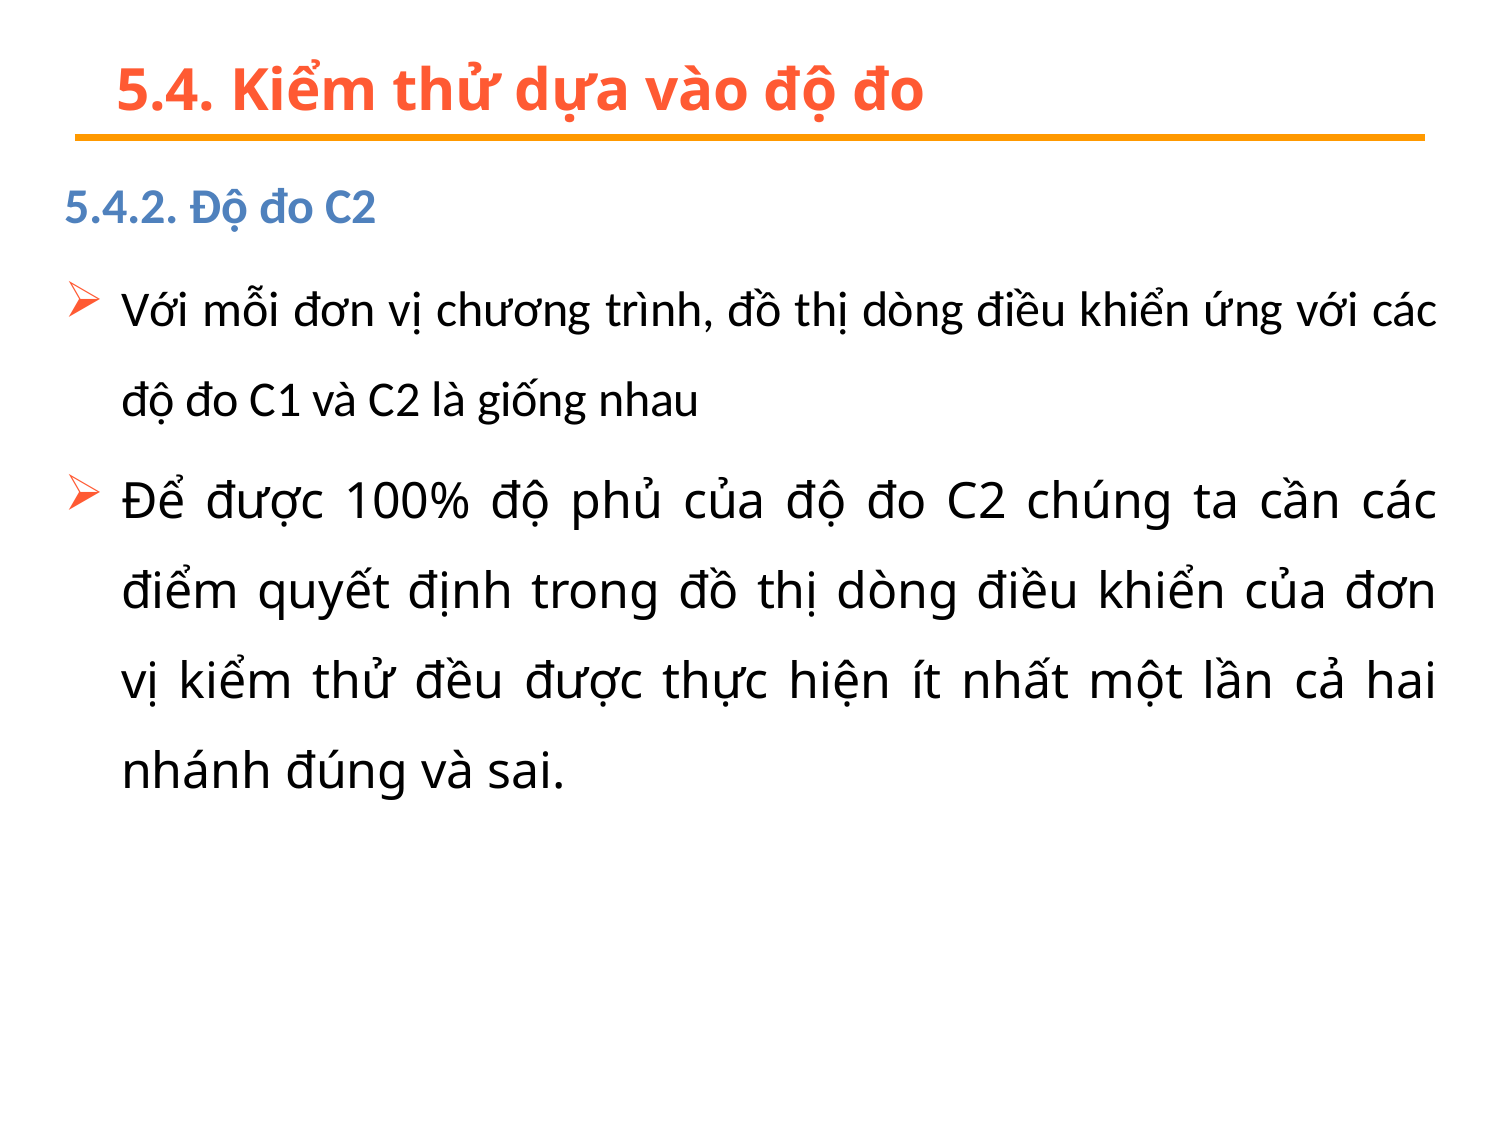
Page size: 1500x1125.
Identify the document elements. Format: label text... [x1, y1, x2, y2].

title 5.4. Kiểm thử dựa vào độ đo [87, 50, 1463, 240]
text_box 5.4.2. Độ đo C2 Với mỗi đơn vị chương trình, đồ thị dòng điều khiển ứng với các độ đo C1 và C2 là giống nhau Để được 100% độ phủ của độ đo C2 chúng ta cần các điểm quyết định trong đồ thị dòng điều khiển của đơn vị kiểm thử đều được thực hiện ít nhất một lần cả hai nhánh đúng và sai. [62, 127, 1438, 799]
